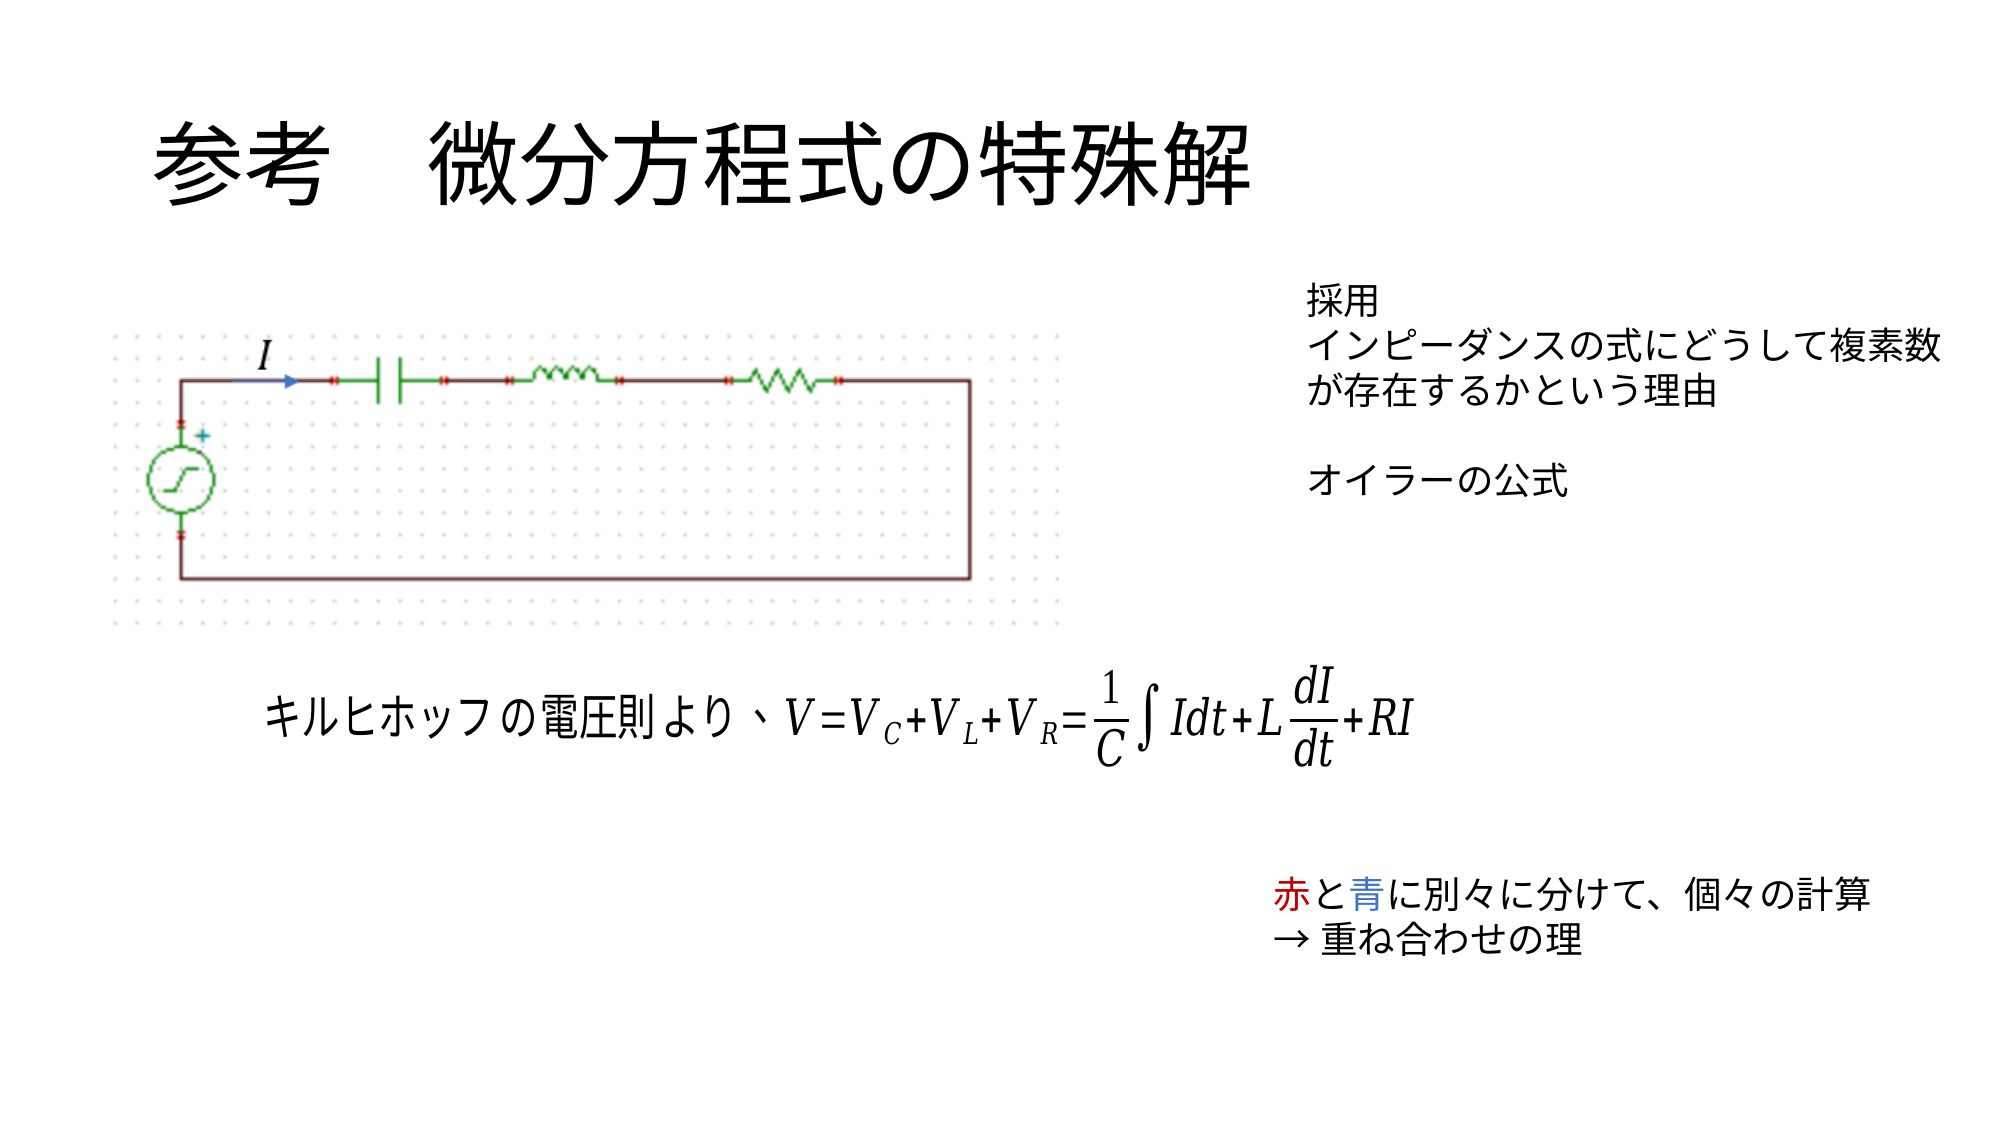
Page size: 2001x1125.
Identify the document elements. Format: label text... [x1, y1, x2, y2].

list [102, 312, 1059, 660]
title 参考 微分方程式の特殊解 [137, 59, 1863, 278]
text_box 赤と青に別々に分けて、個々の計算 →重ね合わせの理 [1258, 863, 1887, 969]
